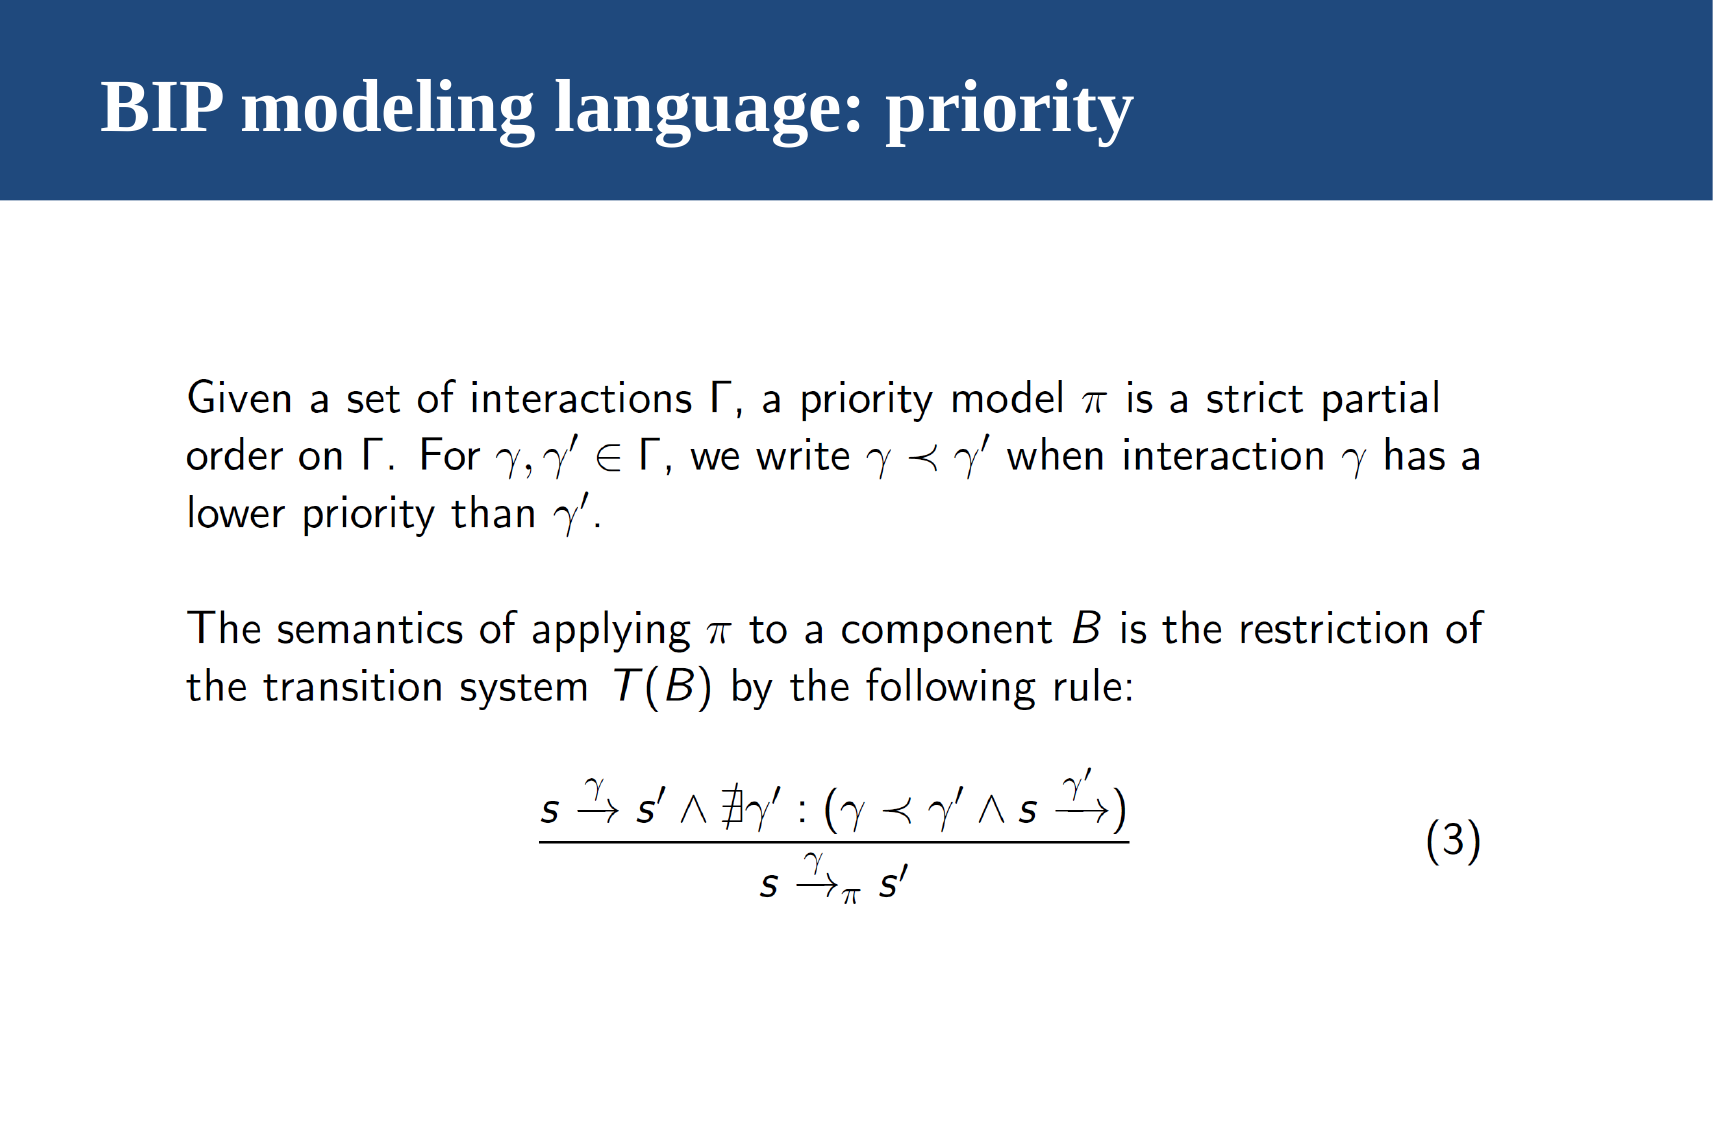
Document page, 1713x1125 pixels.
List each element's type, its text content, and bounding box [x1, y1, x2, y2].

picture [151, 347, 1526, 954]
title BIP modeling language: priority [85, 7, 1628, 196]
